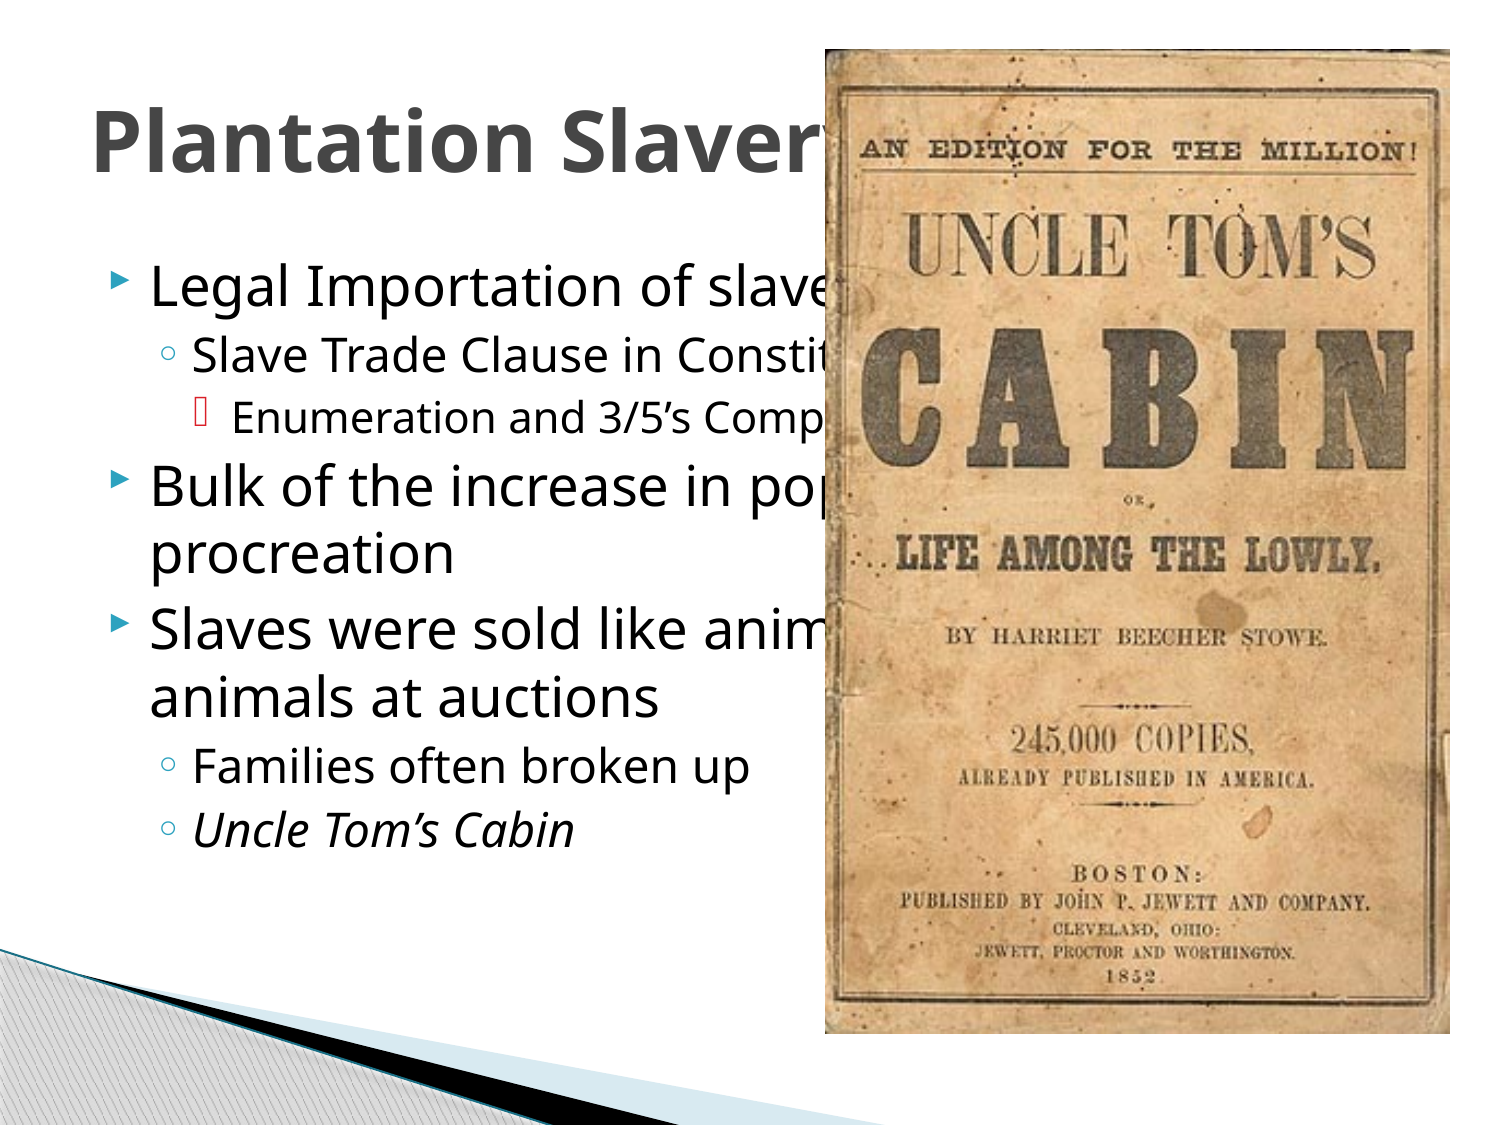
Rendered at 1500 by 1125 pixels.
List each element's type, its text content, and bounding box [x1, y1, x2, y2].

title Plantation Slavery [75, 45, 1425, 233]
list Legal Importation of slaves ended in 1808 Slave Trade Clause in Constitution Enumeration and 3/5’s Compromise Bulk of the increase in population came from procreation Slaves were sold like animals, and often, with animals at auctions Families often broken up Uncle Tom’s Cabin [75, 243, 818, 986]
picture [824, 49, 1451, 1034]
